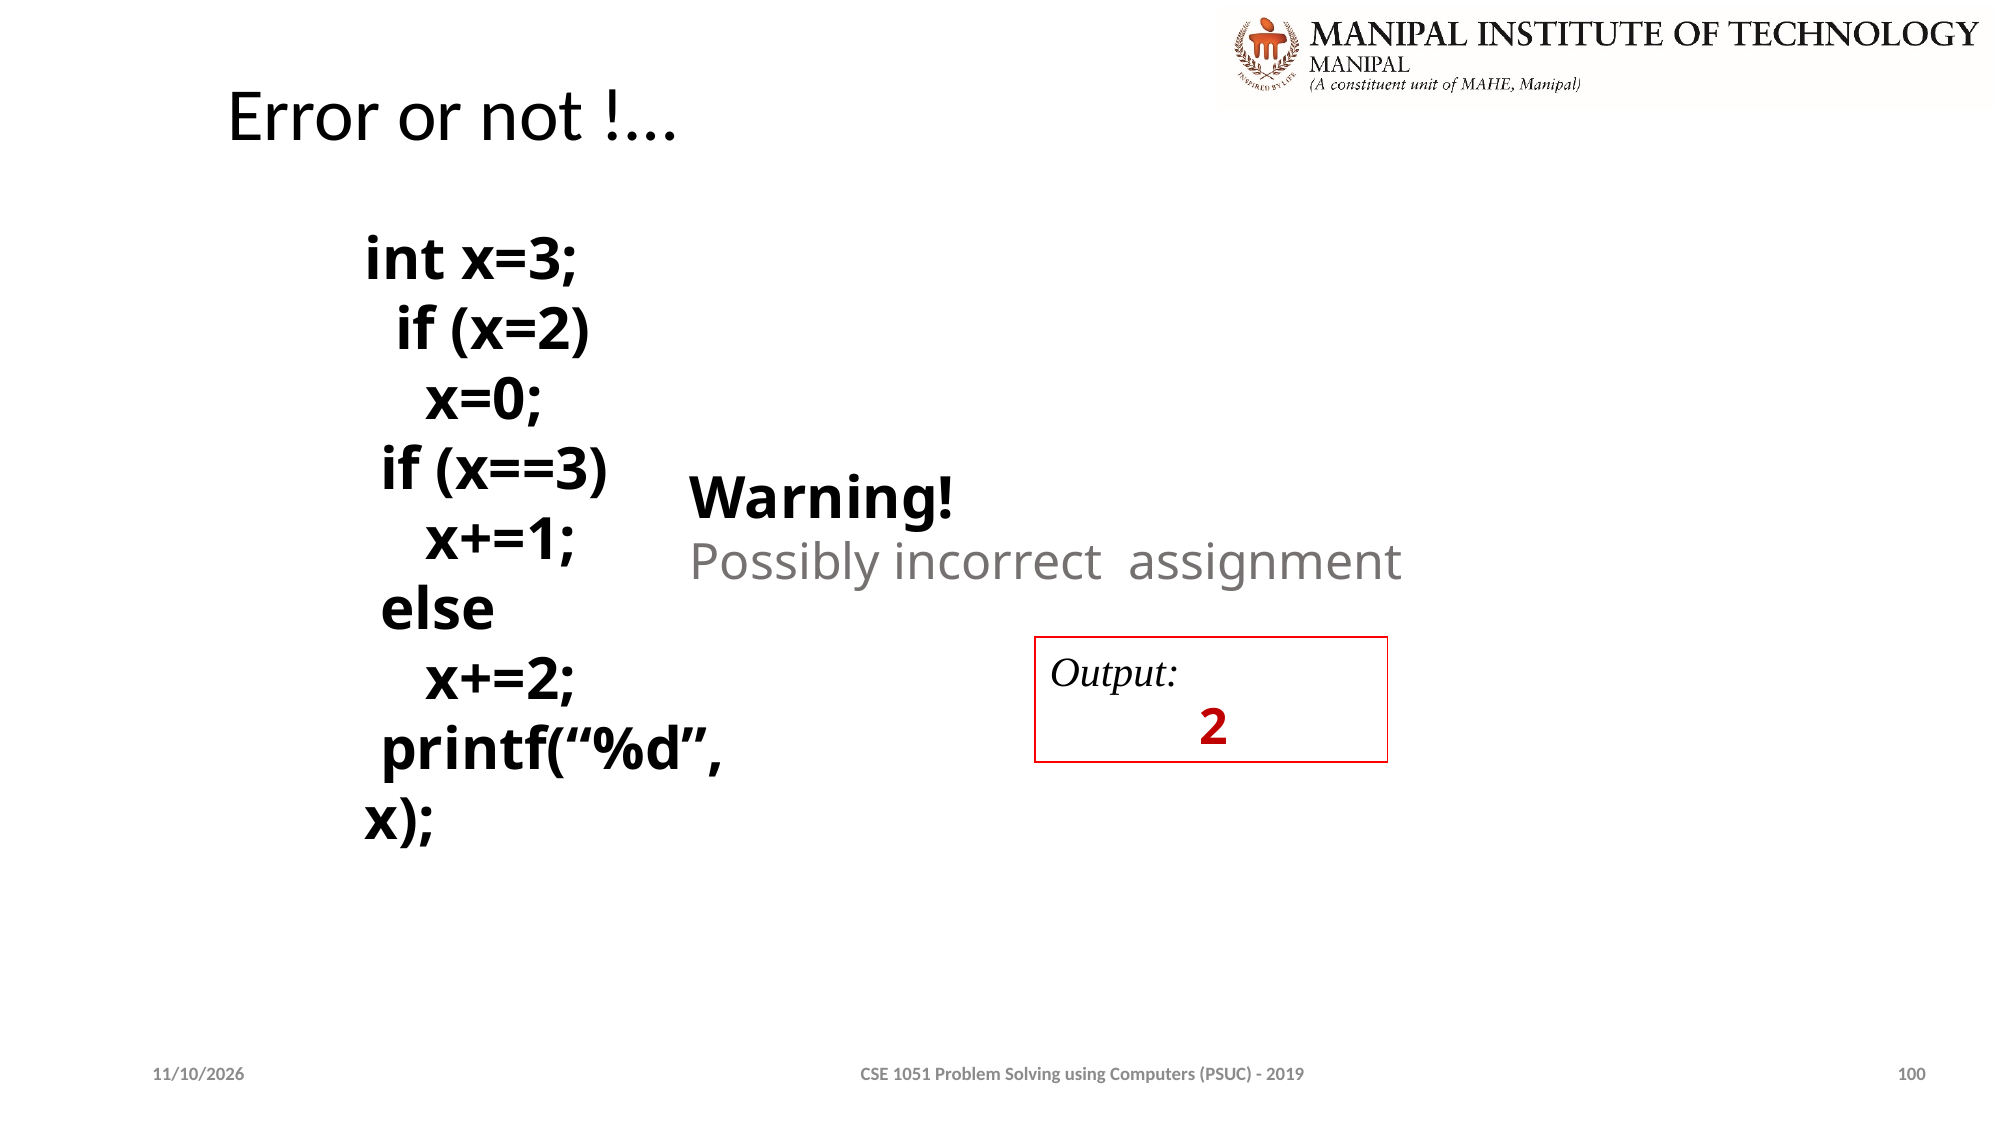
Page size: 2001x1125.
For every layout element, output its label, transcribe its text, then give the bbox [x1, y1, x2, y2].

text_box int x=3; if (x=2) x=0; if (x==3) x+=1; else x+=2; printf(“%d”, x); [350, 213, 775, 859]
text_box Error or not !… [212, 58, 1425, 139]
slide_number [137, 1042, 327, 1103]
picture [1217, 6, 1994, 110]
text_box Warning! Possibly incorrect assignment [675, 452, 1450, 598]
text_box Output: 2 [1035, 637, 1388, 762]
footer CSE 1051 Problem Solving using Computers (PSUC) - 2019 [362, 1042, 1803, 1103]
slide_number 100 [1862, 1042, 1941, 1103]
